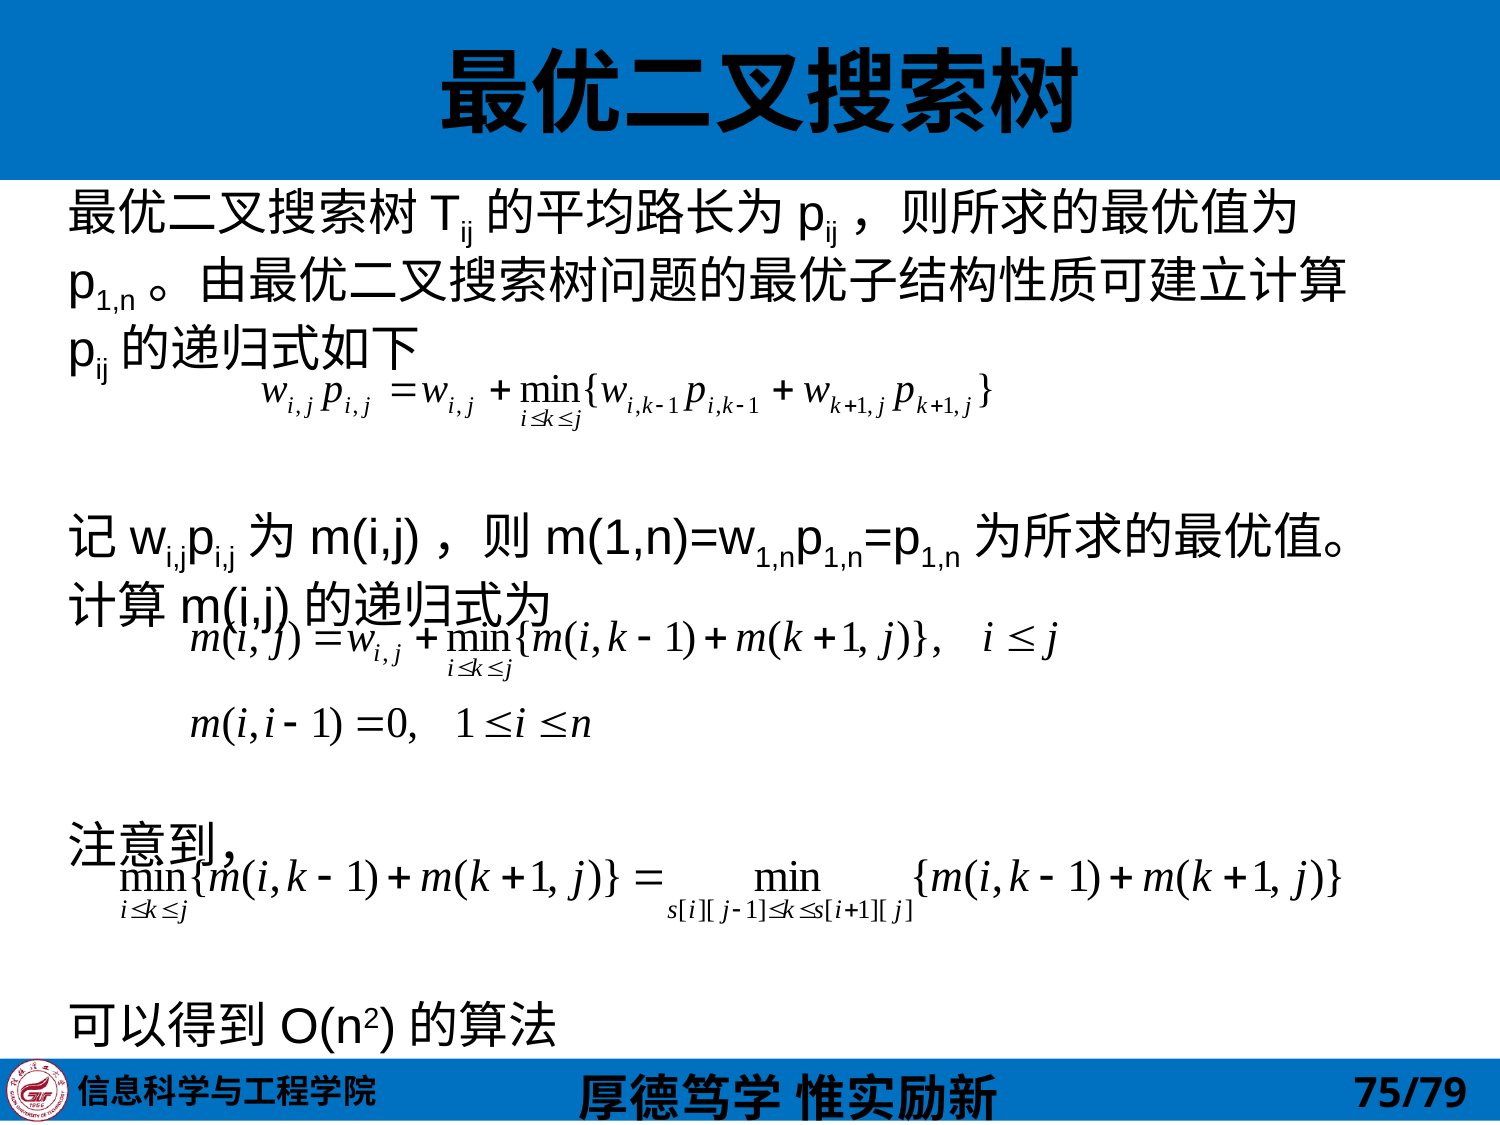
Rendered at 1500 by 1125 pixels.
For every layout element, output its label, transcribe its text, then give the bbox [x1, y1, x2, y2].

picture [5, 1058, 69, 1122]
text_box 最优二叉搜索树Tij的平均路长为pij，则所求的最优值为p1,n。由最优二叉搜索树问题的最优子结构性质可建立计算pij的递归式如下 记wi,jpi,j为m(i,j)，则m(1,n)=w1,np1,n=p1,n为所求的最优值。计算m(i,j)的递归式为 注意到， 可以得到O(n2)的算法 [53, 172, 1415, 538]
text_box 最优二叉搜索树Tij的平均路长为pij，则所求的最优值为p1,n。由最优二叉搜索树问题的最优子结构性质可建立计算pij的递归式如下 记wi,jpi,j为m(i,j)，则m(1,n)=w1,np1,n=p1,n为所求的最优值。计算m(i,j)的递归式为 注意到， 可以得到O(n2)的算法 [53, 539, 1415, 1061]
slide_number 75/79 [1132, 1058, 1483, 1121]
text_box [112, 845, 1352, 934]
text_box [182, 609, 1067, 756]
title 最优二叉搜索树 [85, 0, 1436, 183]
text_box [253, 361, 999, 441]
